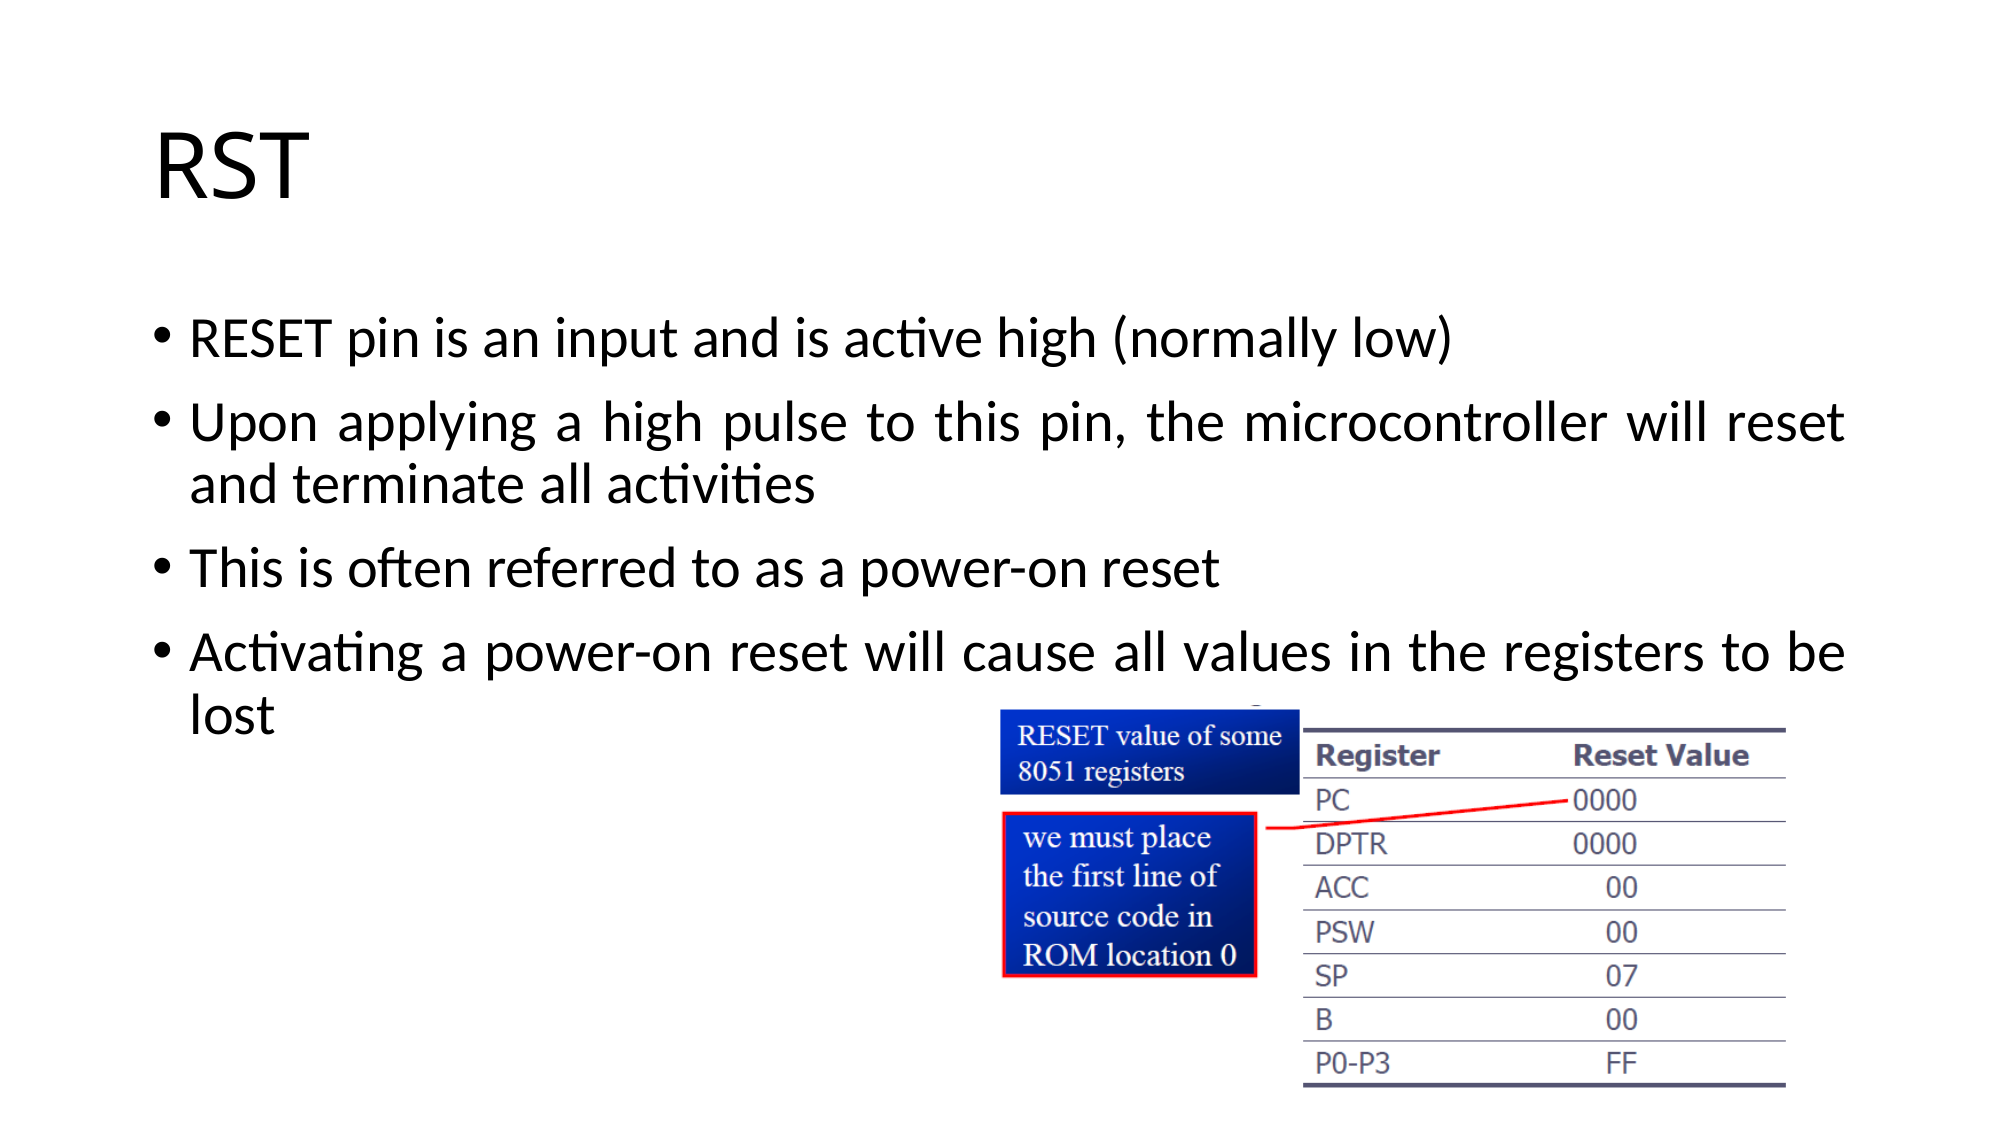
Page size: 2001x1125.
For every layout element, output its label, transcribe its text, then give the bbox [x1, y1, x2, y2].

list RESET pin is an input and is active high (normally low) Upon applying a high pulse to this pin, the microcontroller will reset and terminate all activities This is often referred to as a power-on reset Activating a power-on reset will cause all values in the registers to be lost [137, 299, 1863, 1014]
picture [997, 705, 1794, 1091]
title RST [137, 59, 1863, 278]
